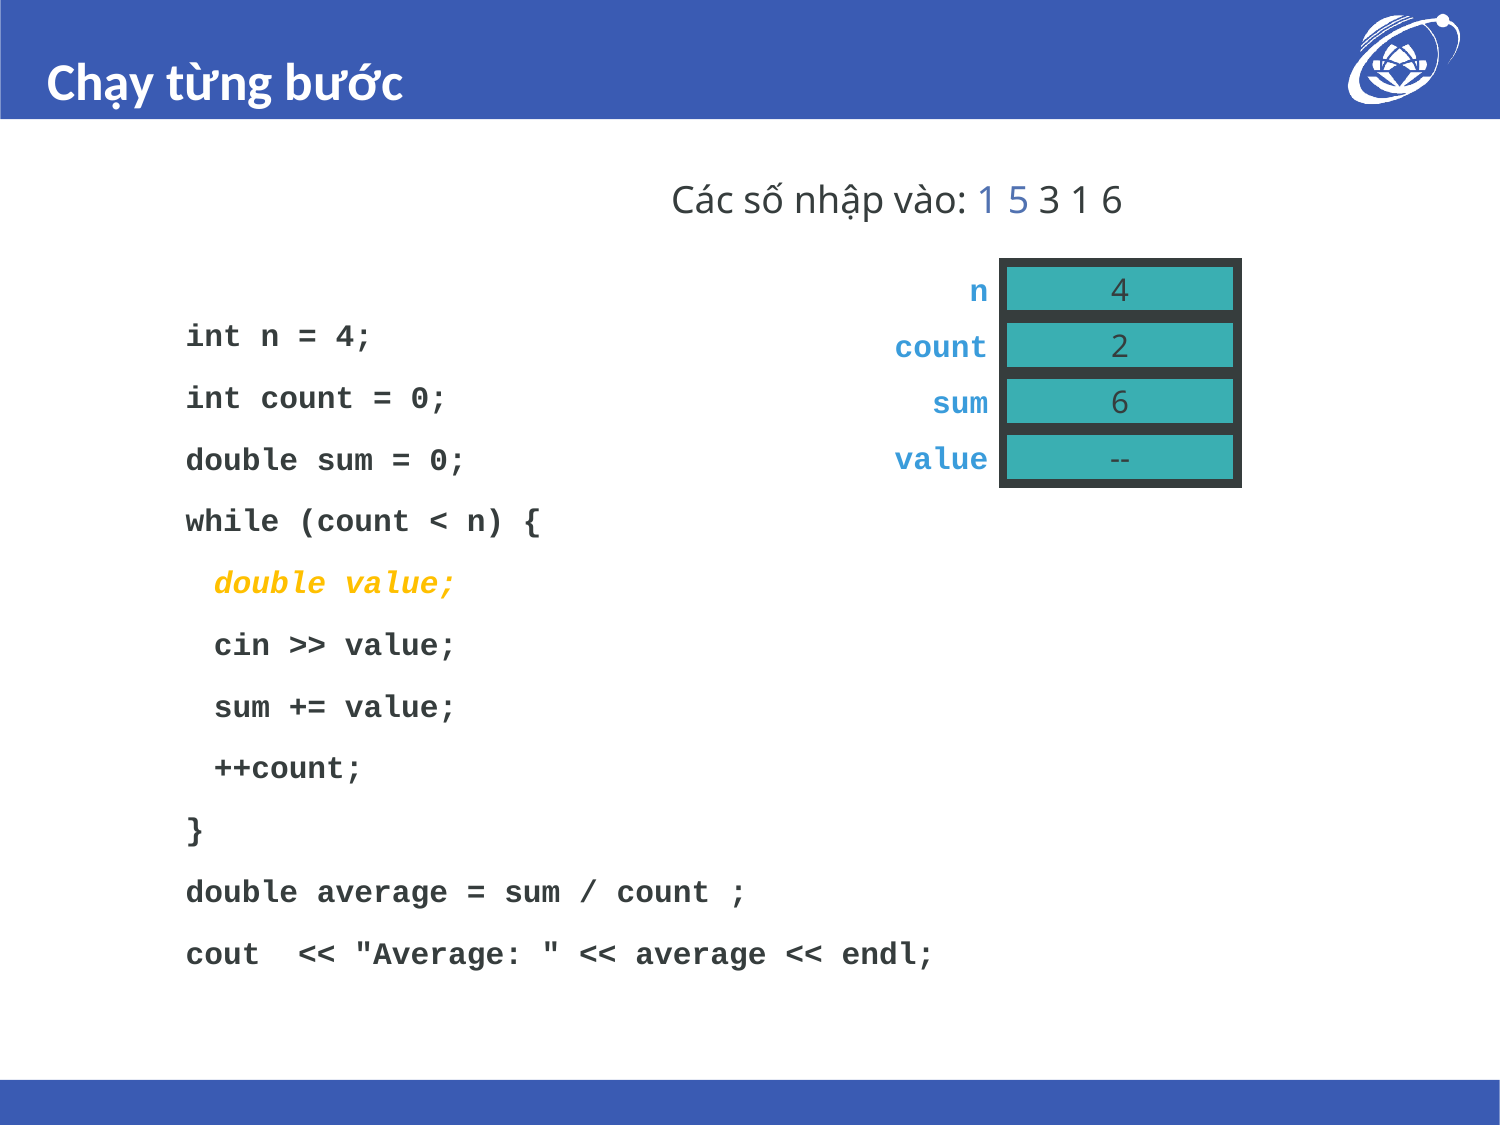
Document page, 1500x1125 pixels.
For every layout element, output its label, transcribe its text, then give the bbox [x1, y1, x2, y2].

text_box 6 [1003, 374, 1238, 428]
text_box sum [843, 374, 1003, 428]
text_box n [787, 262, 1004, 315]
text_box -- [1003, 431, 1238, 484]
text_box Các số nhập vào: 1 5 3 1 6 [656, 168, 1285, 229]
title Chạy từng bước [32, 0, 1468, 120]
text_box value [843, 431, 1003, 484]
text_box 4 [1004, 262, 1238, 315]
text_box count [674, 318, 1003, 371]
text_box 2 [1003, 318, 1238, 371]
list int n = 4; int count = 0; double sum = 0; while (count < n) { double value; cin >> value; sum += value; ++count; } double average = sum / count ; cout << "Average: " << average << endl; [165, 311, 1335, 990]
